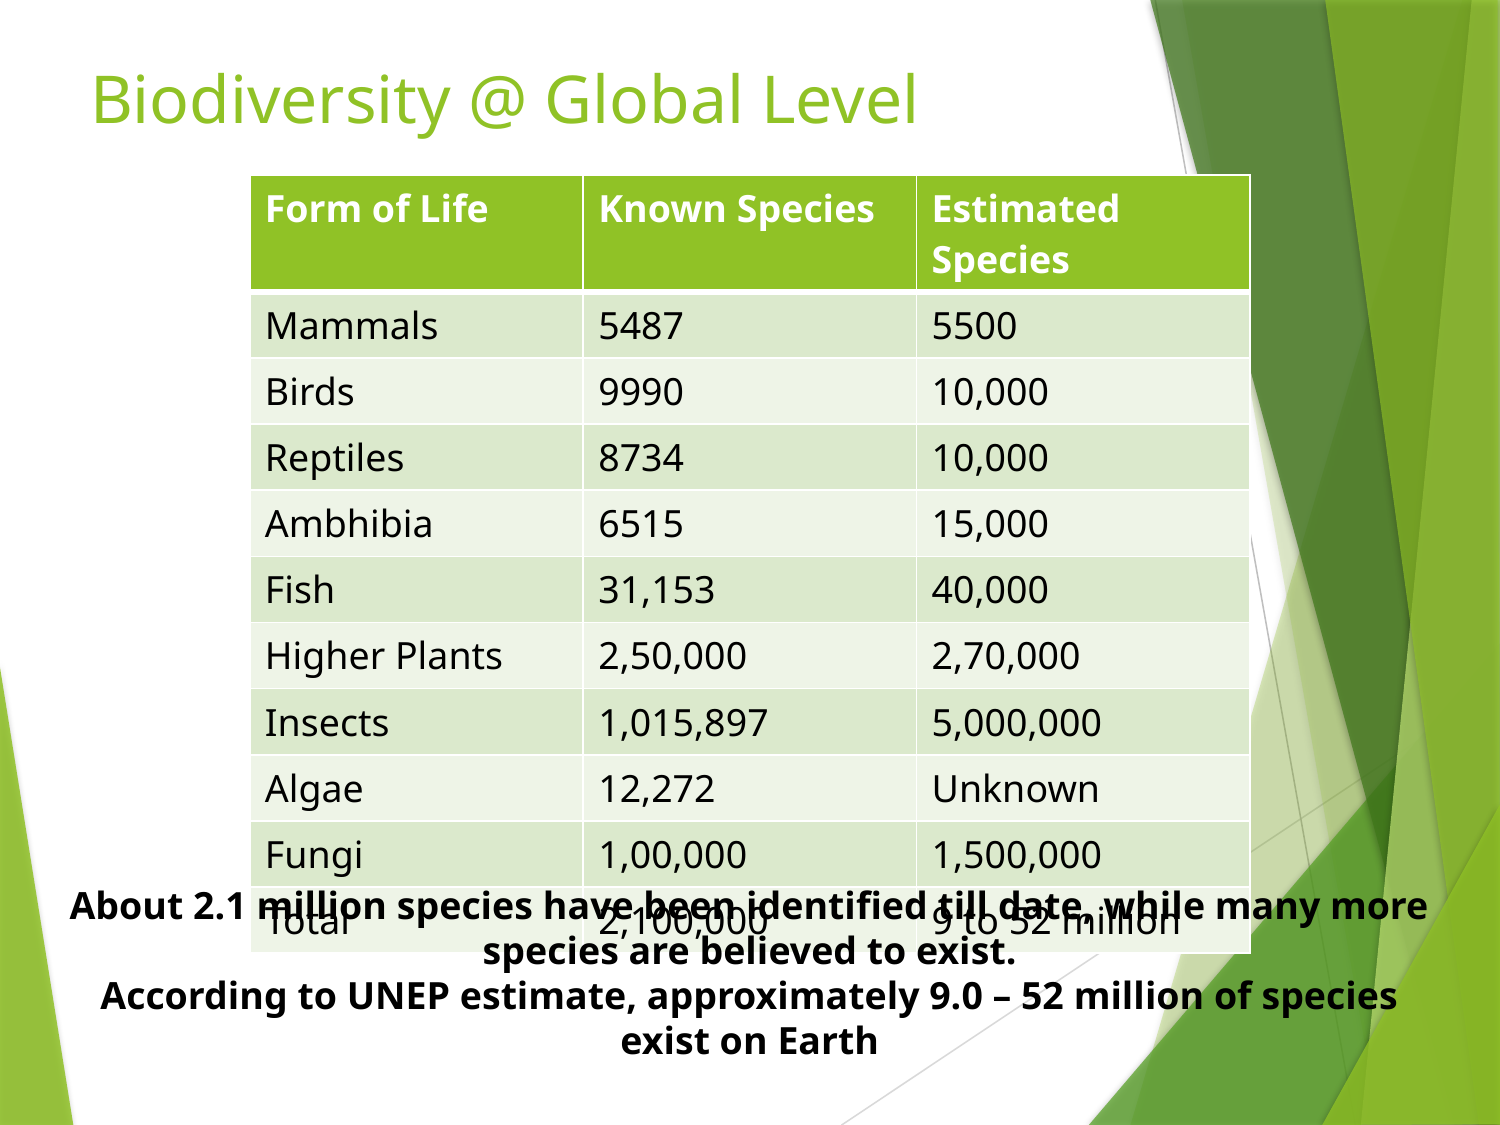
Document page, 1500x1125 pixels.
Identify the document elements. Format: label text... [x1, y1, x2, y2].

table_cell 6515 [584, 491, 916, 556]
table_cell 1,015,897 [584, 689, 916, 754]
table_cell Fish [251, 557, 582, 622]
table_cell 5,000,000 [917, 689, 1249, 754]
table_cell Mammals [251, 295, 582, 357]
table_cell Ambhibia [251, 491, 582, 556]
table_cell Unknown [917, 756, 1249, 820]
table_cell 10,000 [917, 359, 1249, 423]
table_cell 5500 [917, 295, 1249, 357]
table_cell 5487 [584, 295, 916, 357]
table_cell Higher Plants [251, 623, 582, 688]
table_cell Algae [251, 756, 582, 820]
table_cell Fungi [251, 822, 582, 874]
table_cell Insects [251, 689, 582, 754]
table_cell 15,000 [917, 491, 1249, 556]
table_cell 9990 [584, 359, 916, 423]
title Biodiversity @ Global Level [75, 45, 1425, 150]
table_cell 1,00,000 [584, 822, 916, 874]
table_cell 8734 [584, 425, 916, 489]
table_cell 31,153 [584, 557, 916, 622]
table_cell 1,500,000 [917, 822, 1249, 874]
table_header Known Species [584, 176, 916, 289]
table_header Form of Life [251, 176, 582, 289]
text_box About 2.1 million species have been identified till date, while many more species are believed to exist. According to UNEP estimate, approximately 9.0 – 52 million of species exist on Earth [37, 874, 1463, 1070]
table_cell 10,000 [917, 425, 1249, 489]
table_cell Reptiles [251, 425, 582, 489]
table_cell Birds [251, 359, 582, 423]
table_header Estimated Species [917, 176, 1249, 289]
table_cell 40,000 [917, 557, 1249, 622]
table_cell 2,70,000 [917, 623, 1249, 688]
table_cell 12,272 [584, 756, 916, 820]
table_cell 2,50,000 [584, 623, 916, 688]
